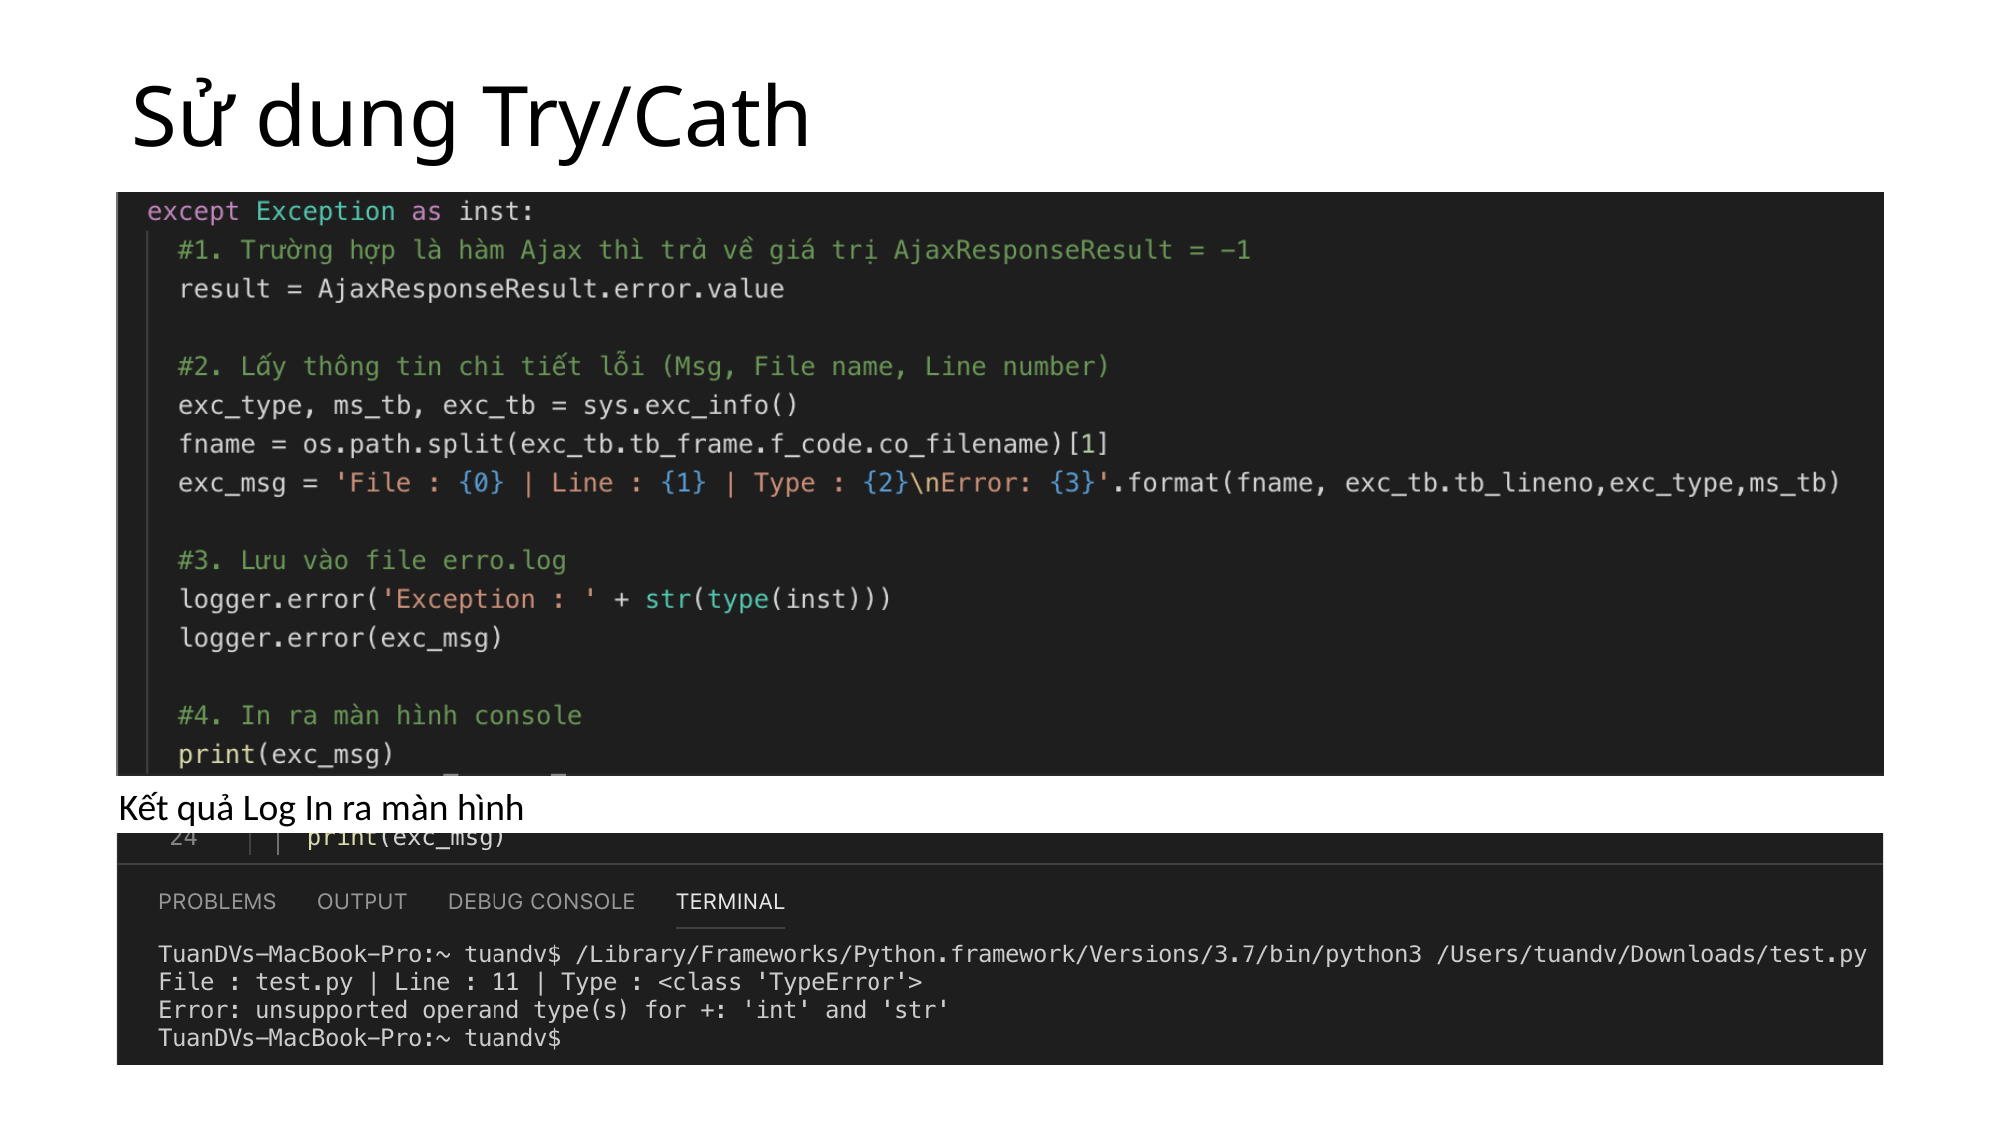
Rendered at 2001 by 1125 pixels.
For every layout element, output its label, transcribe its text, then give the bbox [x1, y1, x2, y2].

title Sử dung Try/Cath [116, 46, 1842, 192]
text_box Kết quả Log In ra màn hình [103, 775, 541, 836]
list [116, 833, 1884, 1066]
picture [116, 192, 1884, 776]
